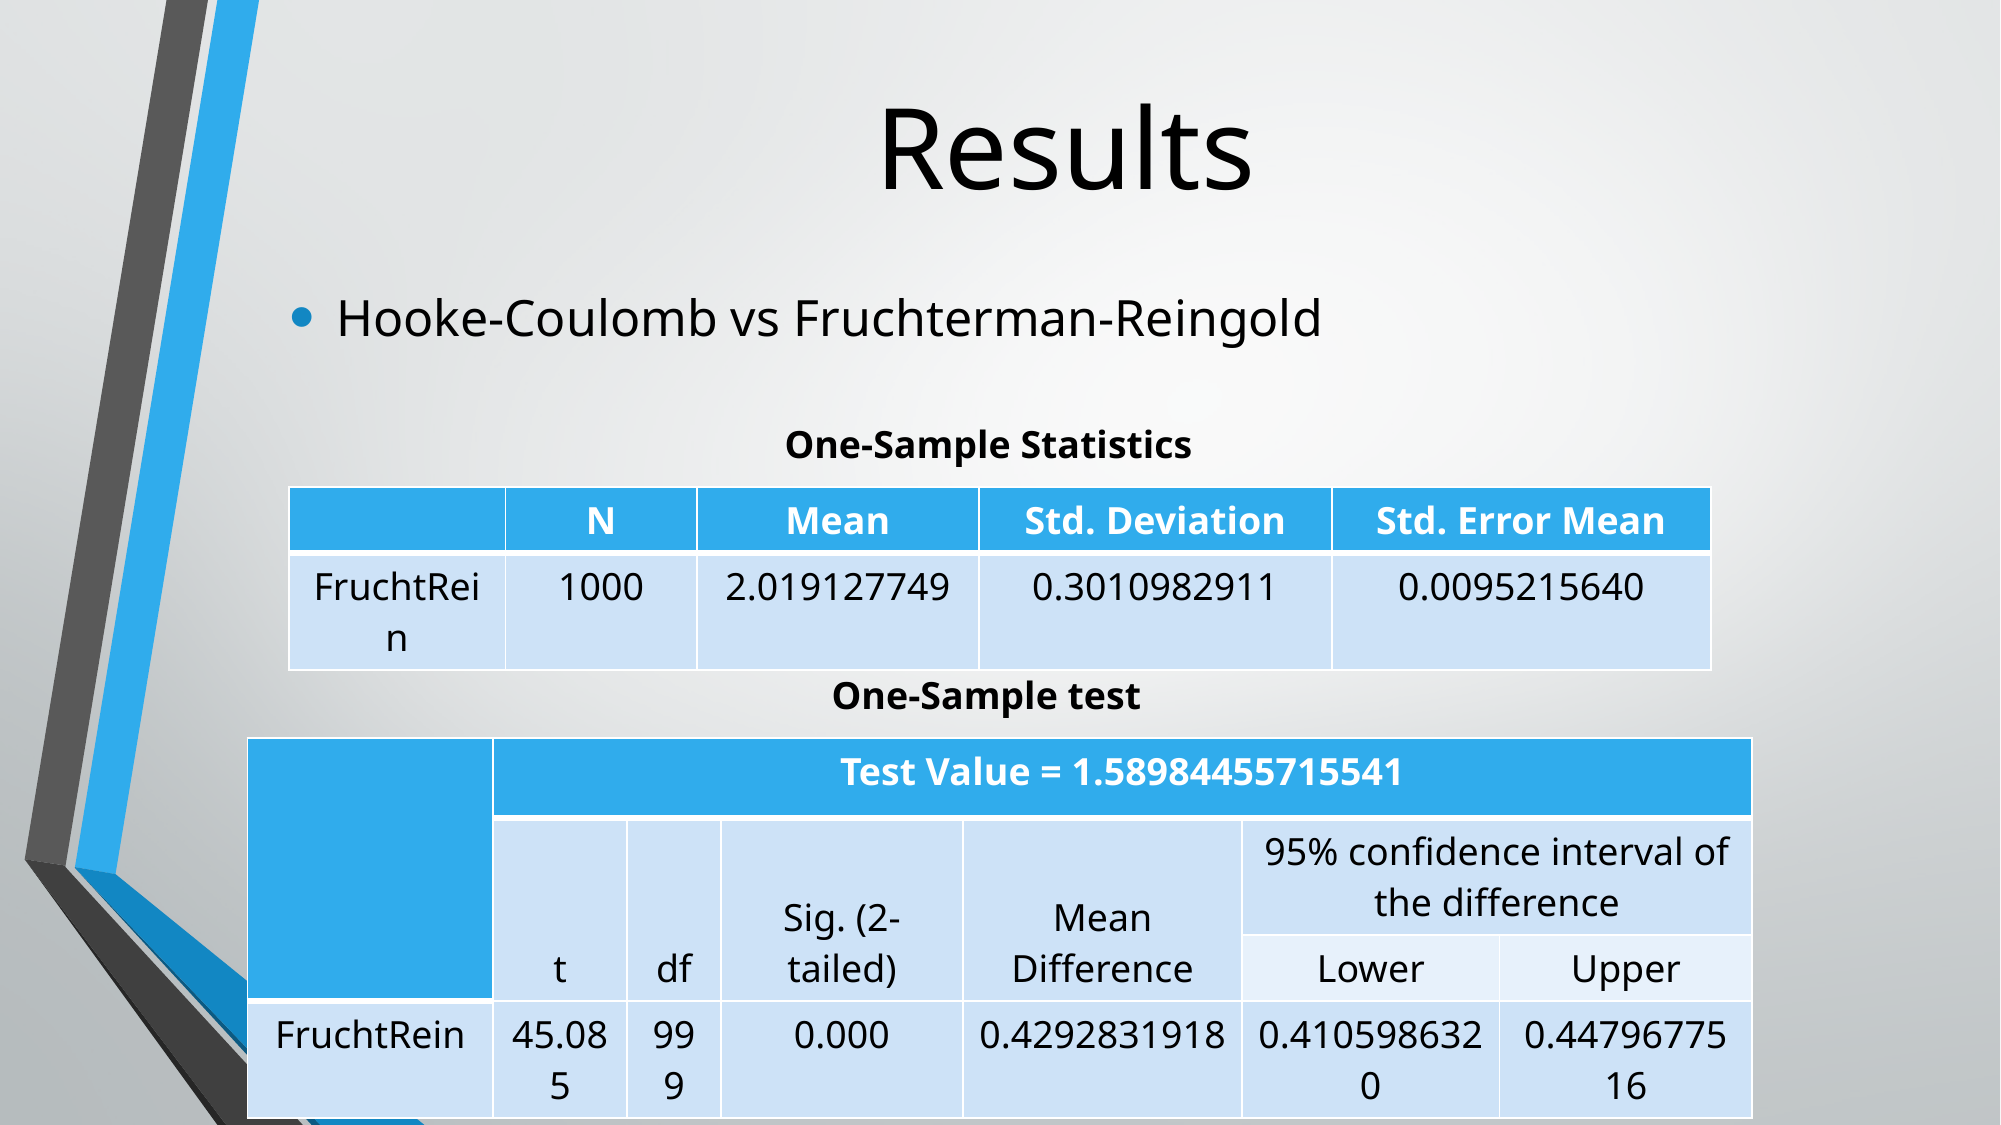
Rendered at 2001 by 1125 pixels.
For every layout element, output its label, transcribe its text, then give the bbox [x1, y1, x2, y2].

text_box Results [243, 1, 1887, 289]
table_cell Sig. (2-tailed) [722, 955, 962, 1000]
table_cell 0.000 [722, 1002, 962, 1117]
table_header [248, 955, 492, 998]
table_cell t [494, 955, 626, 1000]
table_cell 0.4479677516 [1500, 1002, 1751, 1117]
table_cell 999 [628, 1002, 720, 1117]
table_cell df [628, 955, 720, 1000]
table_cell Mean Difference [964, 955, 1241, 1000]
table_cell 0.4105986320 [1243, 1002, 1499, 1117]
table_cell 45.085 [494, 1002, 626, 1117]
table_cell 0.4292831918 [964, 1002, 1241, 1117]
list Hooke-Coulomb vs Fruchterman-Reingold [199, 182, 1843, 955]
table_cell Upper [1500, 955, 1751, 1000]
table_cell FruchtRein [248, 1004, 492, 1117]
table_cell Lower [1243, 955, 1499, 1000]
